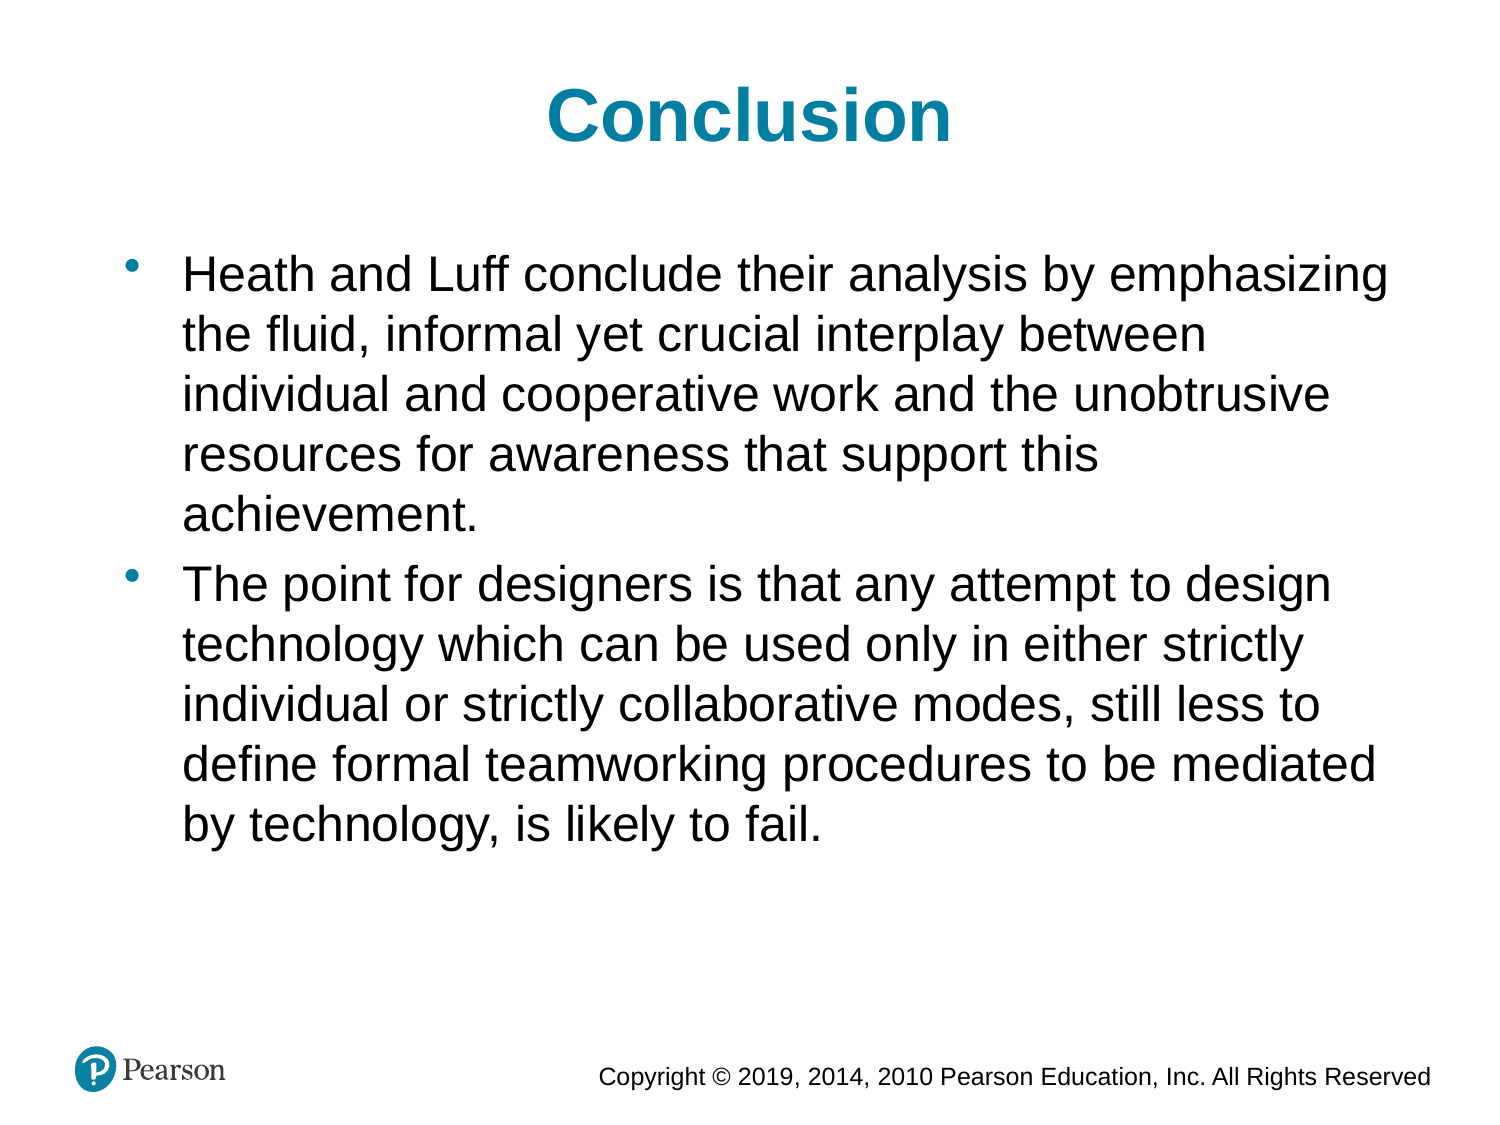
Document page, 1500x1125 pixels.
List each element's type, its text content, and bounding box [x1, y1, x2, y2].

title Conclusion [103, 74, 1397, 149]
list Heath and Luff conclude their analysis by emphasizing the fluid, informal yet crucial interplay between individual and cooperative work and the unobtrusive resources for awareness that support this achievement. The point for designers is that any attempt to design technology which can be used only in either strictly individual or strictly collaborative modes, still less to define formal teamworking procedures to be mediated by technology, is likely to fail. [108, 234, 1427, 948]
